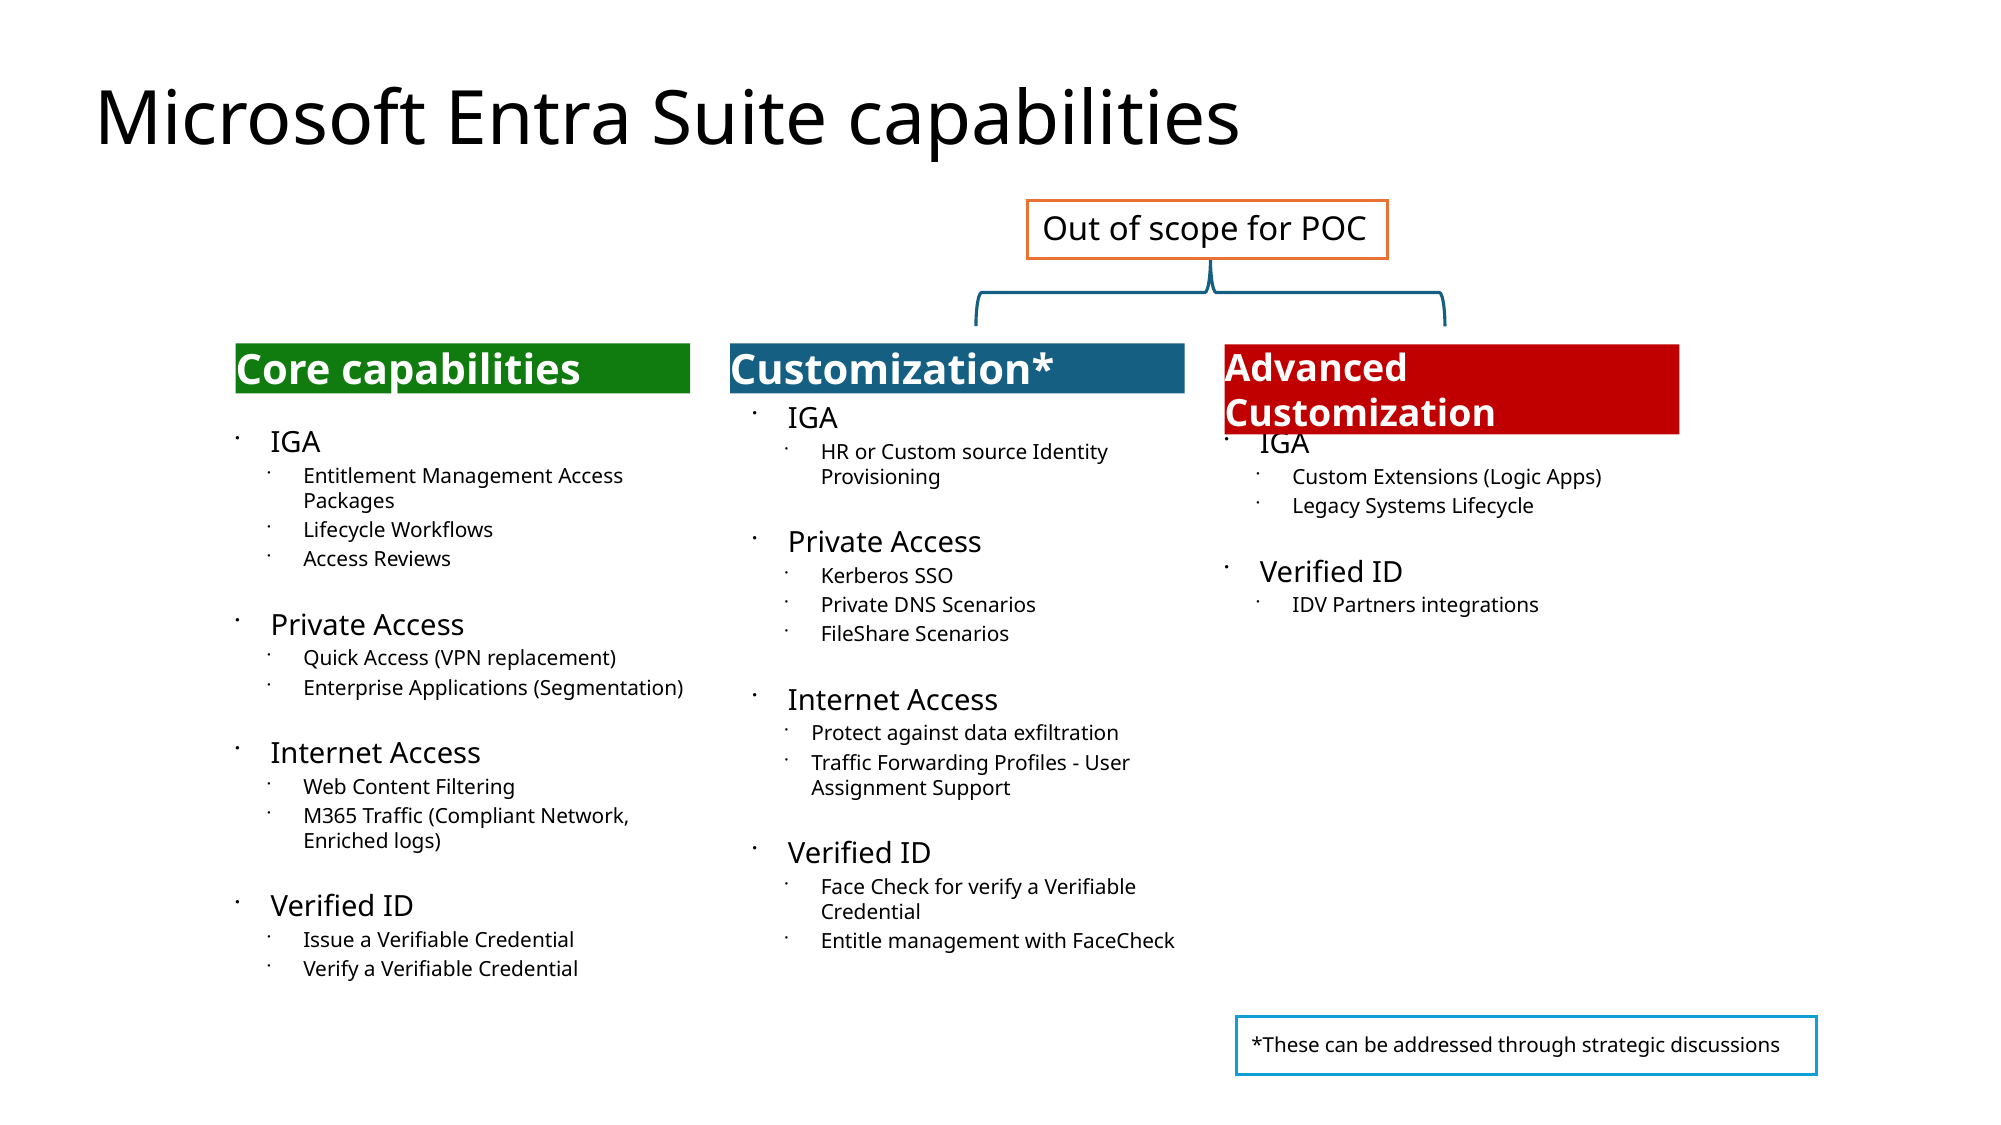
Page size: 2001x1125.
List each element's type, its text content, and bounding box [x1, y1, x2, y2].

text_box IGA Custom Extensions (Logic Apps) Legacy Systems Lifecycle Verified ID IDV Partners integrations [1184, 424, 1680, 647]
text_box IGA Entitlement Management Access Packages Lifecycle Workflows Access Reviews Private Access Quick Access (VPN replacement) Enterprise Applications (Segmentation) Internet Access Web Content Filtering M365 Traffic (Compliant Network, Enriched logs) Verified ID Issue a Verifiable Credential Verify a Verifiable Credential [195, 423, 691, 1083]
text_box Advanced Customization [1224, 344, 1680, 435]
text_box Core capabilities [235, 343, 691, 394]
text_box Microsoft Entra Suite capabilities [79, 12, 1805, 230]
text_box Out of scope for POC [1026, 199, 1389, 260]
text_box IGA HR or Custom source Identity Provisioning Private Access Kerberos SSO Private DNS Scenarios FileShare Scenarios Internet Access Protect against data exfiltration Traffic Forwarding Profiles - User Assignment Support Verified ID Face Check for verify a Verifiable Credential Entitle management with FaceCheck [712, 399, 1208, 1052]
text_box Customization* [730, 343, 1185, 394]
text_box *These can be addressed through strategic discussions [1235, 1015, 1818, 1076]
text_box [974, 260, 1447, 327]
